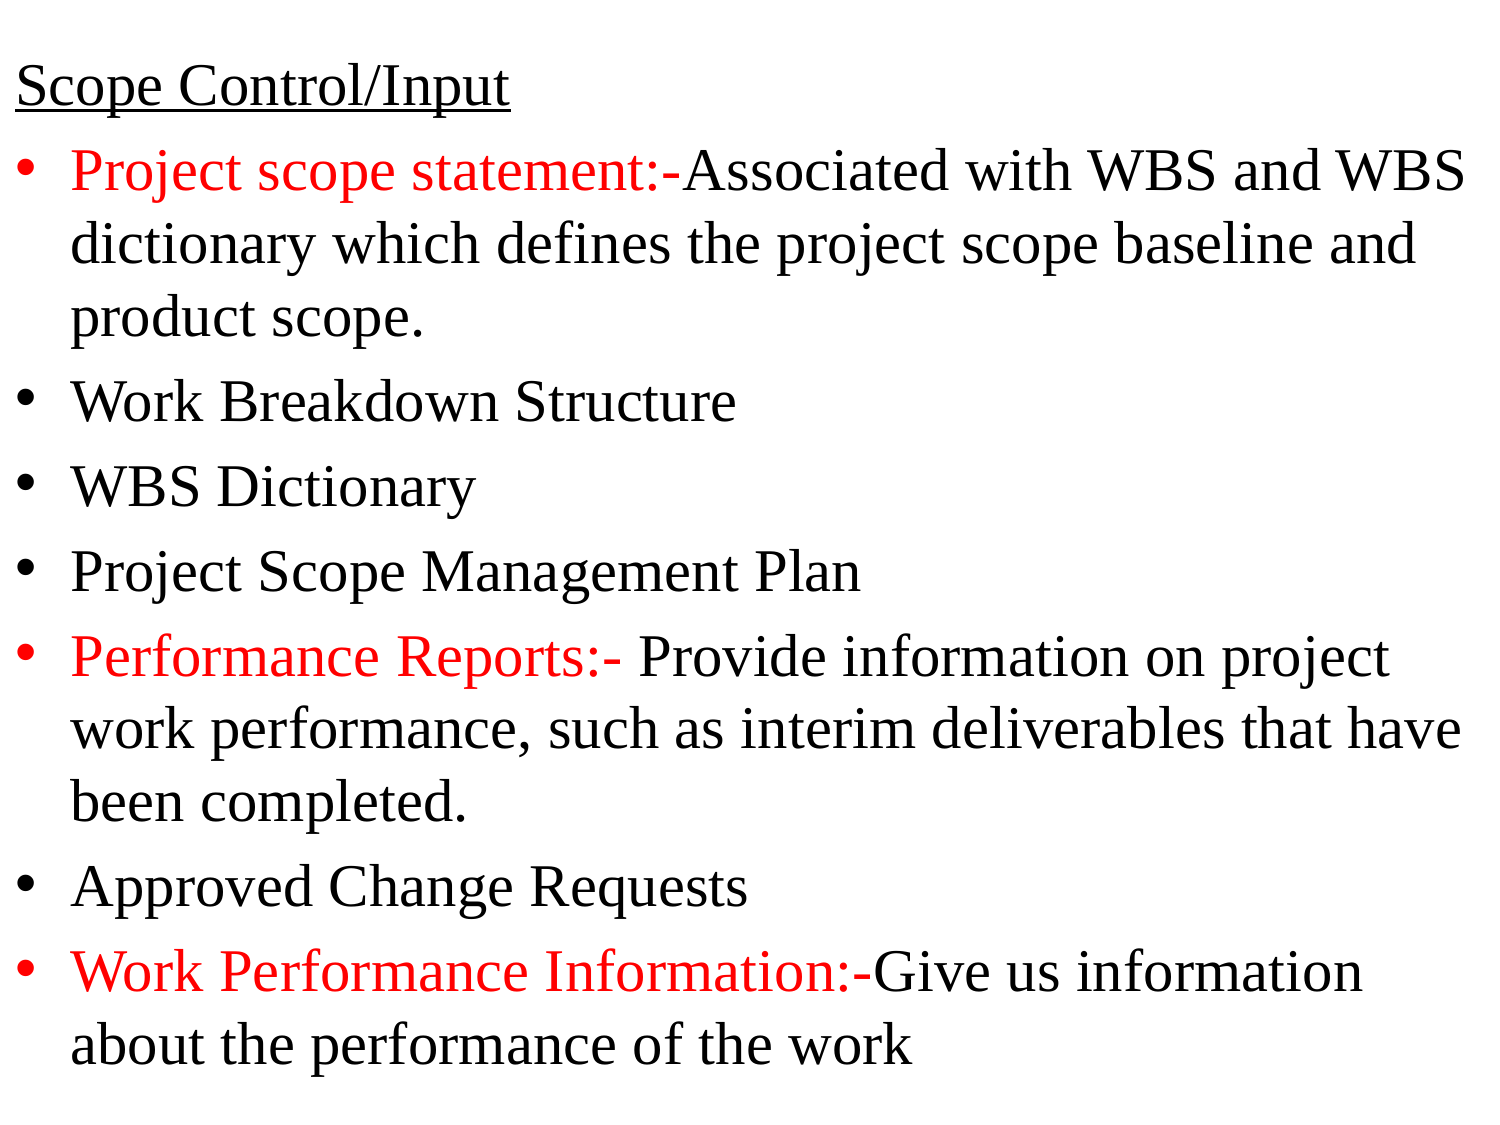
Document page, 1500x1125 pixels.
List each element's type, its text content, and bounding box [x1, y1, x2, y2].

list Scope Control/Input Project scope statement:-Associated with WBS and WBS dictionary which defines the project scope baseline and product scope. Work Breakdown Structure WBS Dictionary Project Scope Management Plan Performance Reports:- Provide information on project work performance, such as interim deliverables that have been completed. Approved Change Requests Work Performance Information:-Give us information about the performance of the work [0, 37, 1500, 1088]
